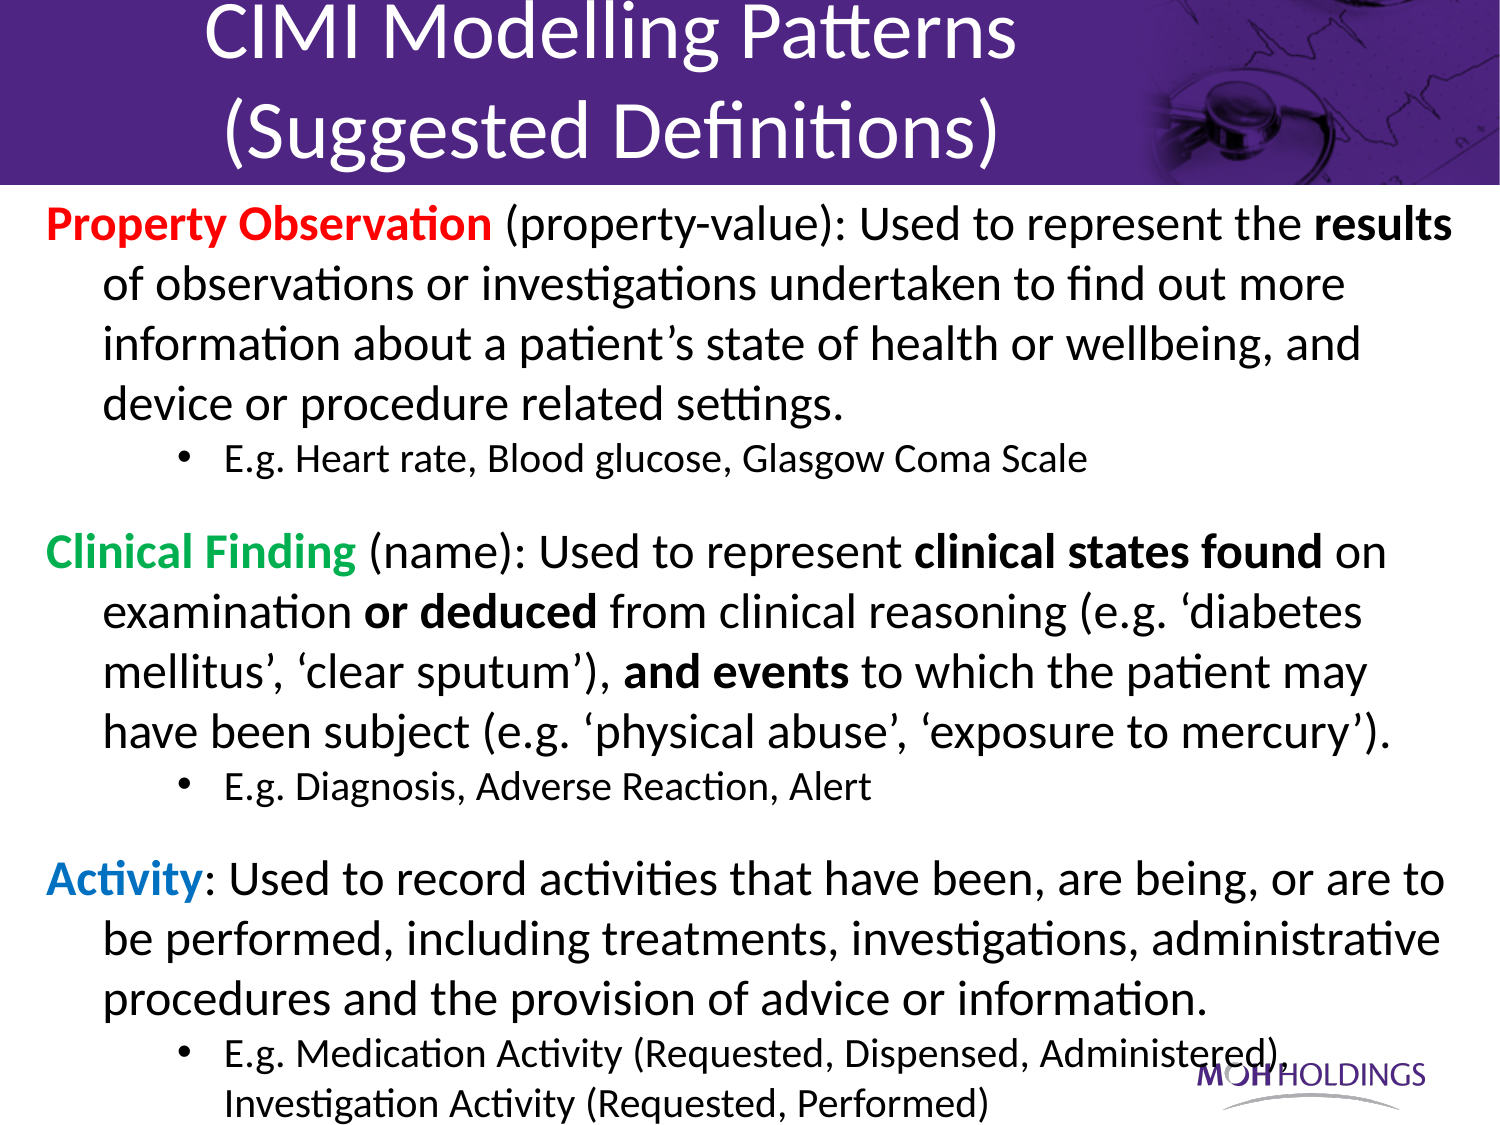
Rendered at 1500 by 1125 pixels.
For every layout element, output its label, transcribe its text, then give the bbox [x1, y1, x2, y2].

text_box CIMI Modelling Patterns (Suggested Definitions) [48, 0, 1175, 170]
picture [0, 0, 1500, 185]
list Property Observation (property-value): Used to represent the results of observations or investigations undertaken to find out more information about a patient’s state of health or wellbeing, and device or procedure related settings. E.g. Heart rate, Blood glucose, Glasgow Coma Scale Clinical Finding (name): Used to represent clinical states found on examination or deduced from clinical reasoning (e.g. ‘diabetes mellitus’, ‘clear sputum’), and events to which the patient may have been subject (e.g. ‘physical abuse’, ‘exposure to mercury’). E.g. Diagnosis, Adverse Reaction, Alert Activity: Used to record activities that have been, are being, or are to be performed, including treatments, investigations, administrative procedures and the provision of advice or information. E.g. Medication Activity (Requested, Dispensed, Administered), Investigation Activity (Requested, Performed) [30, 182, 1483, 1105]
picture [1197, 1105, 1425, 1110]
